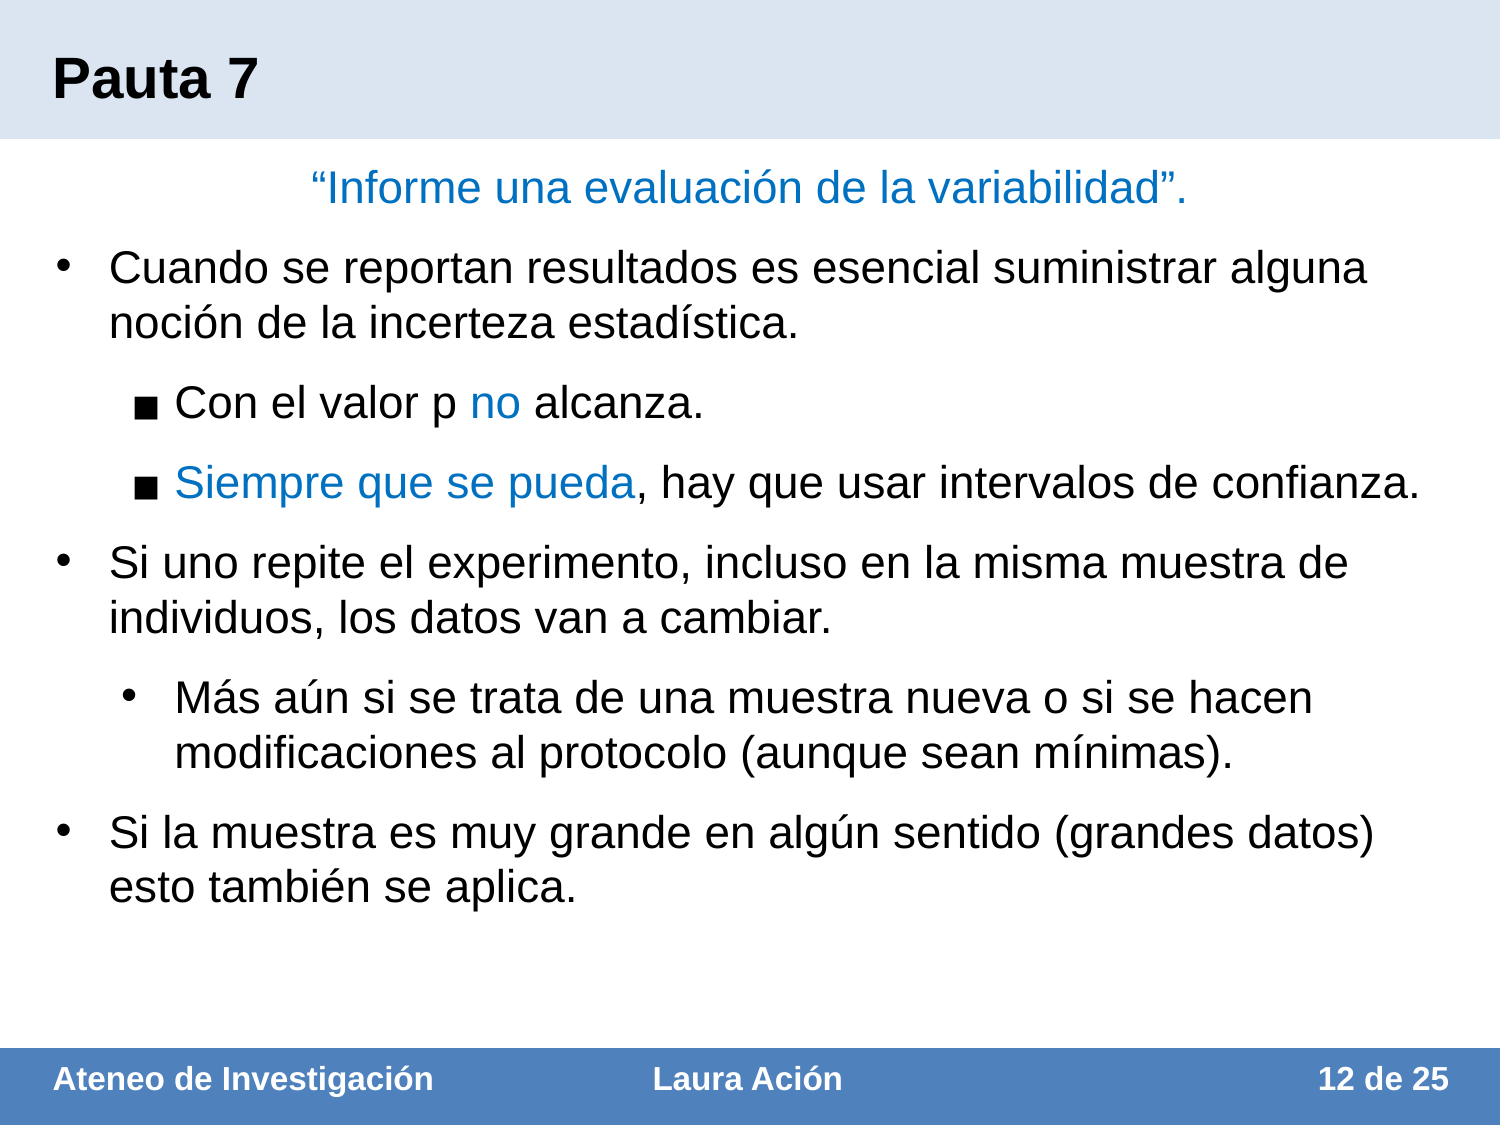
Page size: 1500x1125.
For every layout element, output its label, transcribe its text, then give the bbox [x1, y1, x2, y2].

footer Ateneo de Investigación Laura Ación [37, 1050, 1188, 1110]
title Pauta 7 [37, 37, 1463, 113]
list “Informe una evaluación de la variabilidad”. Cuando se reportan resultados es esencial suministrar alguna noción de la incerteza estadística. Con el valor p no alcanza. Siempre que se pueda, hay que usar intervalos de confianza. Si uno repite el experimento, incluso en la misma muestra de individuos, los datos van a cambiar. Más aún si se trata de una muestra nueva o si se hacen modificaciones al protocolo (aunque sean mínimas). Si la muestra es muy grande en algún sentido (grandes datos) esto también se aplica. [37, 149, 1463, 1038]
